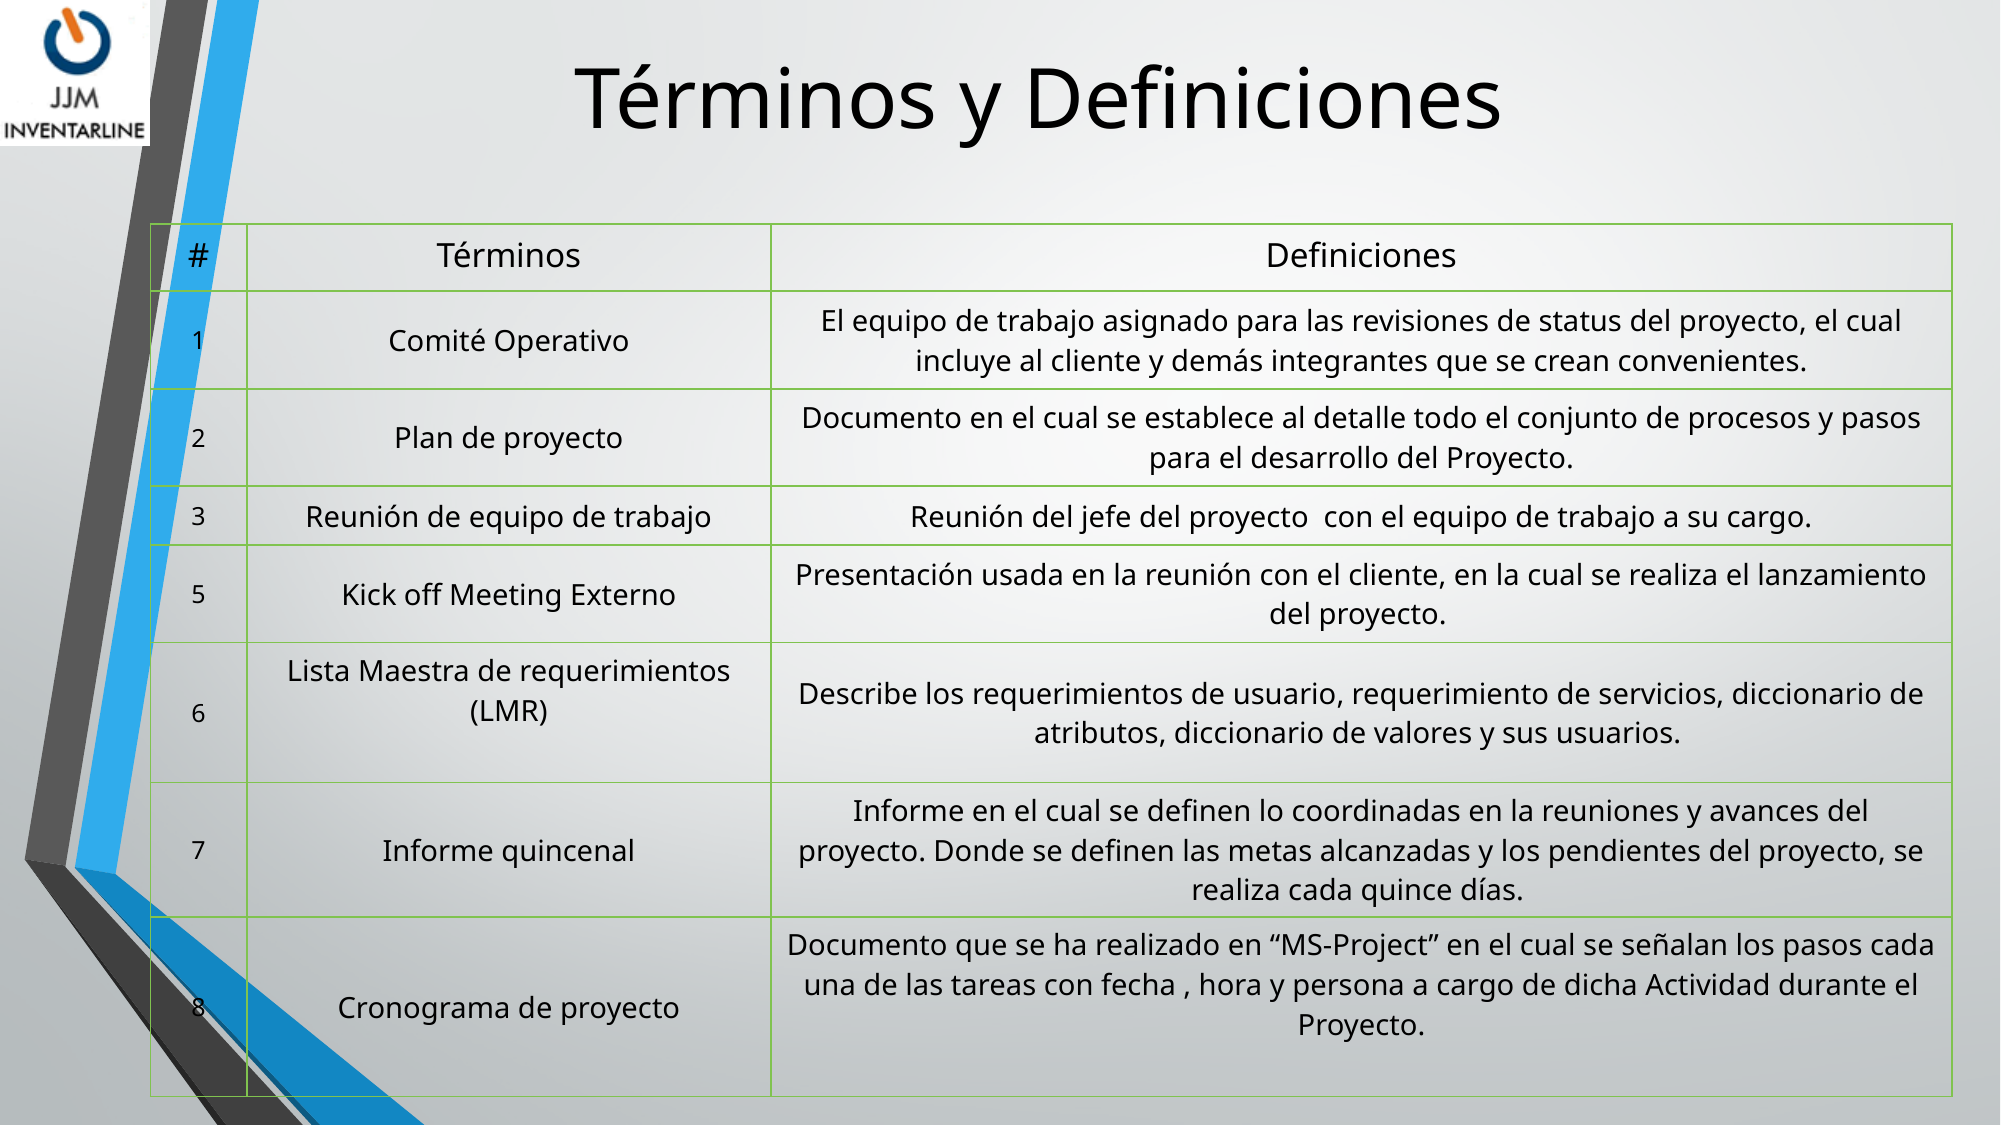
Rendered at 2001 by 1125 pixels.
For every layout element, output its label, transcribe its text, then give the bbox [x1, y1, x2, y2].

table_cell Presentación usada en la reunión con el cliente, en la cual se realiza el lanzamiento del proyecto. [772, 546, 1951, 642]
table_cell Describe los requerimientos de usuario, requerimiento de servicios, diccionario de atributos, diccionario de valores y sus usuarios. [772, 643, 1951, 782]
title Términos y Definiciones [191, 0, 1889, 191]
table_cell Plan de proyecto [248, 390, 770, 485]
table_cell Lista Maestra de requerimientos (LMR) [248, 643, 770, 782]
table_header Términos [248, 225, 770, 290]
table_cell 5 [151, 546, 246, 642]
table_cell 1 [151, 292, 246, 388]
table_cell Comité Operativo [248, 292, 770, 388]
table_cell Documento que se ha realizado en “MS-Project” en el cual se señalan los pasos cada una de las tareas con fecha , hora y persona a cargo de dicha Actividad durante el Proyecto. [772, 918, 1951, 1096]
table_header Definiciones [772, 225, 1951, 290]
table_cell Reunión del jefe del proyecto con el equipo de trabajo a su cargo. [772, 487, 1951, 544]
table_cell Informe en el cual se definen lo coordinadas en la reuniones y avances del proyecto. Donde se definen las metas alcanzadas y los pendientes del proyecto, se realiza cada quince días. [772, 783, 1951, 916]
table_cell 3 [151, 487, 246, 544]
table_cell Documento en el cual se establece al detalle todo el conjunto de procesos y pasos para el desarrollo del Proyecto. [772, 390, 1951, 485]
table_cell 7 [151, 783, 246, 916]
table_cell Informe quincenal [248, 783, 770, 916]
table_header # [151, 225, 246, 290]
picture [0, 0, 151, 146]
table_cell Kick off Meeting Externo [248, 546, 770, 642]
table_cell Cronograma de proyecto [248, 918, 770, 1096]
table_cell El equipo de trabajo asignado para las revisiones de status del proyecto, el cual incluye al cliente y demás integrantes que se crean convenientes. [772, 292, 1951, 388]
table_cell 8 [151, 918, 246, 1096]
table_cell 2 [151, 390, 246, 485]
table_cell 6 [151, 643, 246, 782]
table_cell Reunión de equipo de trabajo [248, 487, 770, 544]
